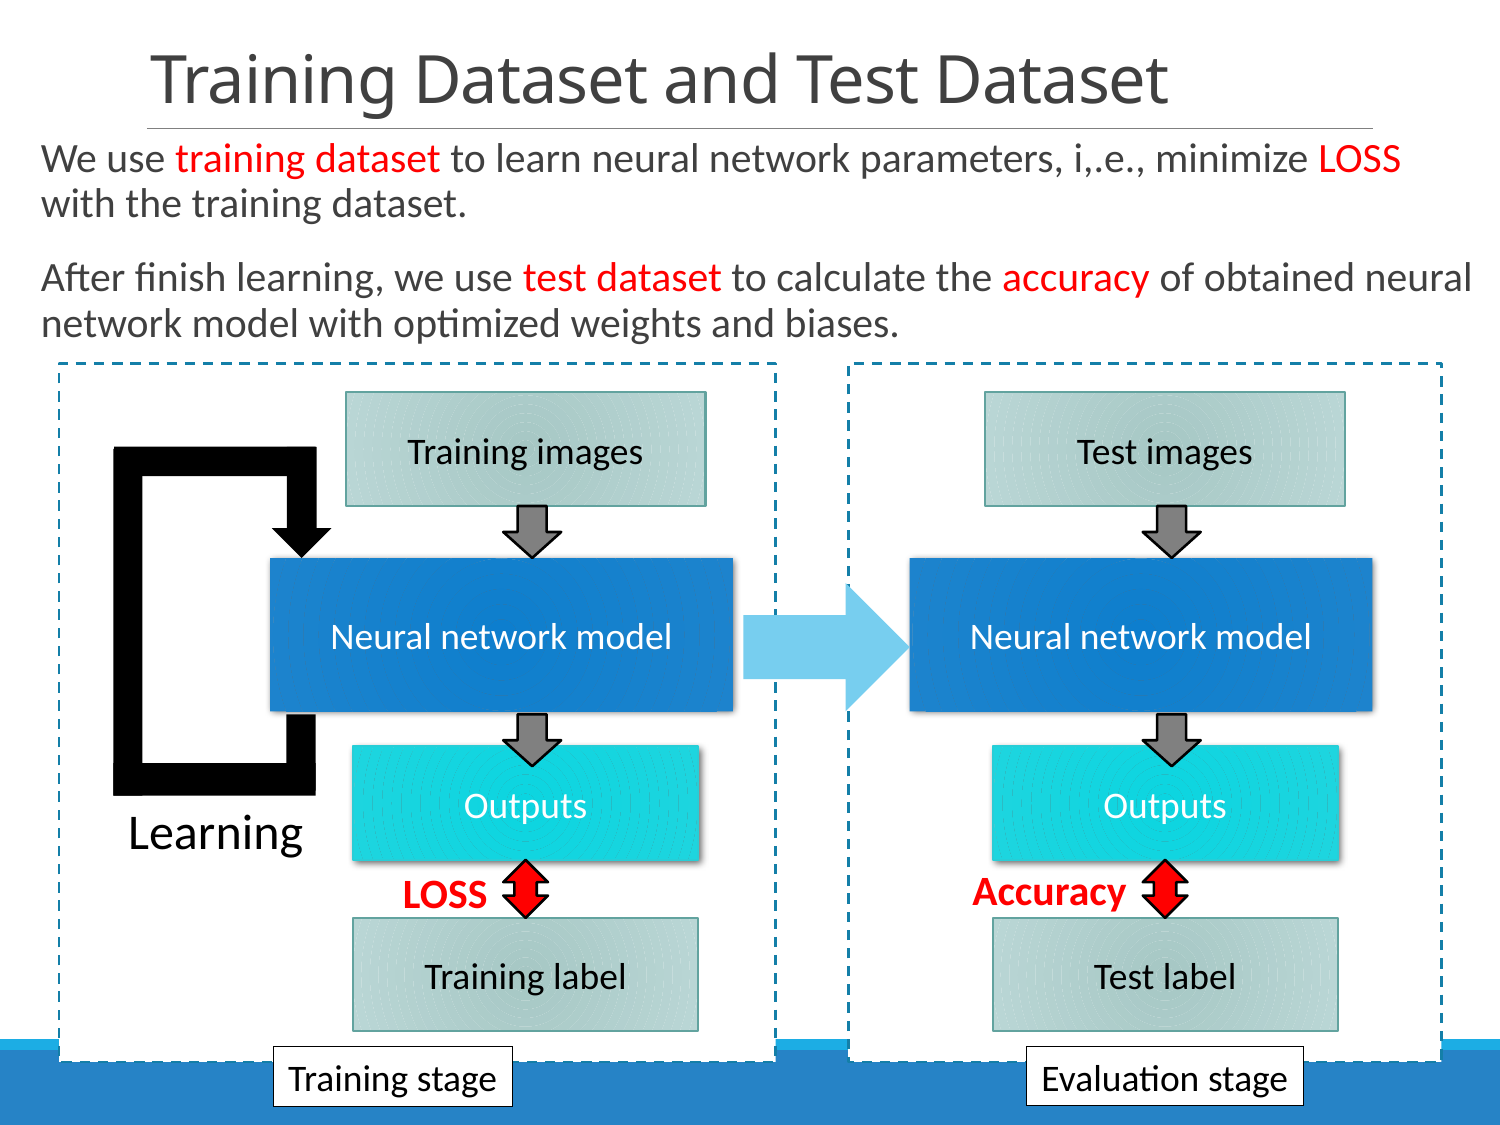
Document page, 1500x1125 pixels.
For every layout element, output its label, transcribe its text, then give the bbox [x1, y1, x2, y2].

text_box [847, 385, 1443, 1063]
text_box Neural network model [270, 558, 733, 712]
text_box [1141, 504, 1202, 559]
text_box [144, 762, 317, 792]
text_box Outputs [992, 745, 1339, 861]
text_box Neural network model [909, 558, 1373, 712]
text_box Test images [984, 391, 1346, 507]
list We use training dataset to learn neural network parameters, i,.e., minimize LOSS with the training dataset. After finish learning, we use test dataset to calculate the accuracy of obtained neural network model with optimized weights and biases. [25, 129, 1482, 385]
text_box Training stage [273, 1046, 513, 1107]
text_box [501, 712, 563, 768]
text_box [285, 713, 317, 762]
title Training Dataset and Test Dataset [135, 26, 1373, 125]
text_box Accuracy [957, 856, 1142, 921]
text_box [501, 504, 563, 559]
text_box [113, 445, 286, 477]
text_box [1142, 858, 1189, 919]
text_box [742, 581, 911, 713]
text_box [270, 445, 333, 559]
text_box Evaluation stage [1026, 1046, 1304, 1106]
text_box [58, 385, 777, 1063]
text_box Outputs [352, 745, 699, 861]
text_box Training images [345, 391, 707, 507]
text_box [503, 858, 550, 919]
text_box [112, 448, 144, 797]
text_box Training label [352, 917, 699, 1032]
text_box Test label [992, 917, 1339, 1032]
text_box Learning [113, 792, 330, 868]
text_box [1141, 712, 1202, 768]
text_box LOSS [388, 859, 503, 925]
